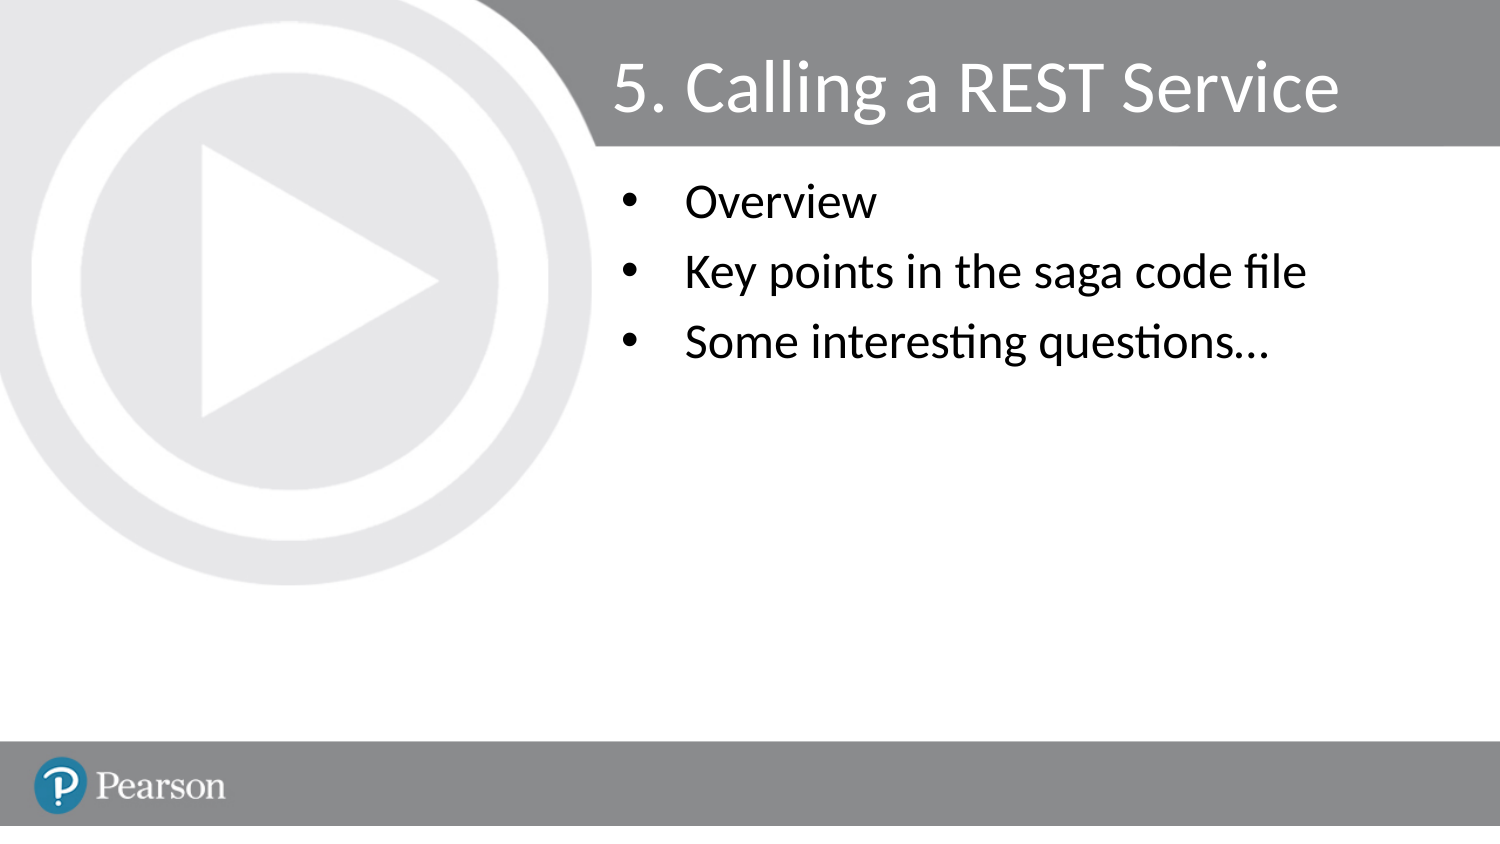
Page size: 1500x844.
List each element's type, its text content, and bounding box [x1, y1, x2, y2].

title 5. Calling a REST Service [596, 30, 1465, 161]
subtitle Overview Key points in the saga code file Some interesting questions… [596, 161, 1465, 712]
picture [0, 0, 1500, 826]
